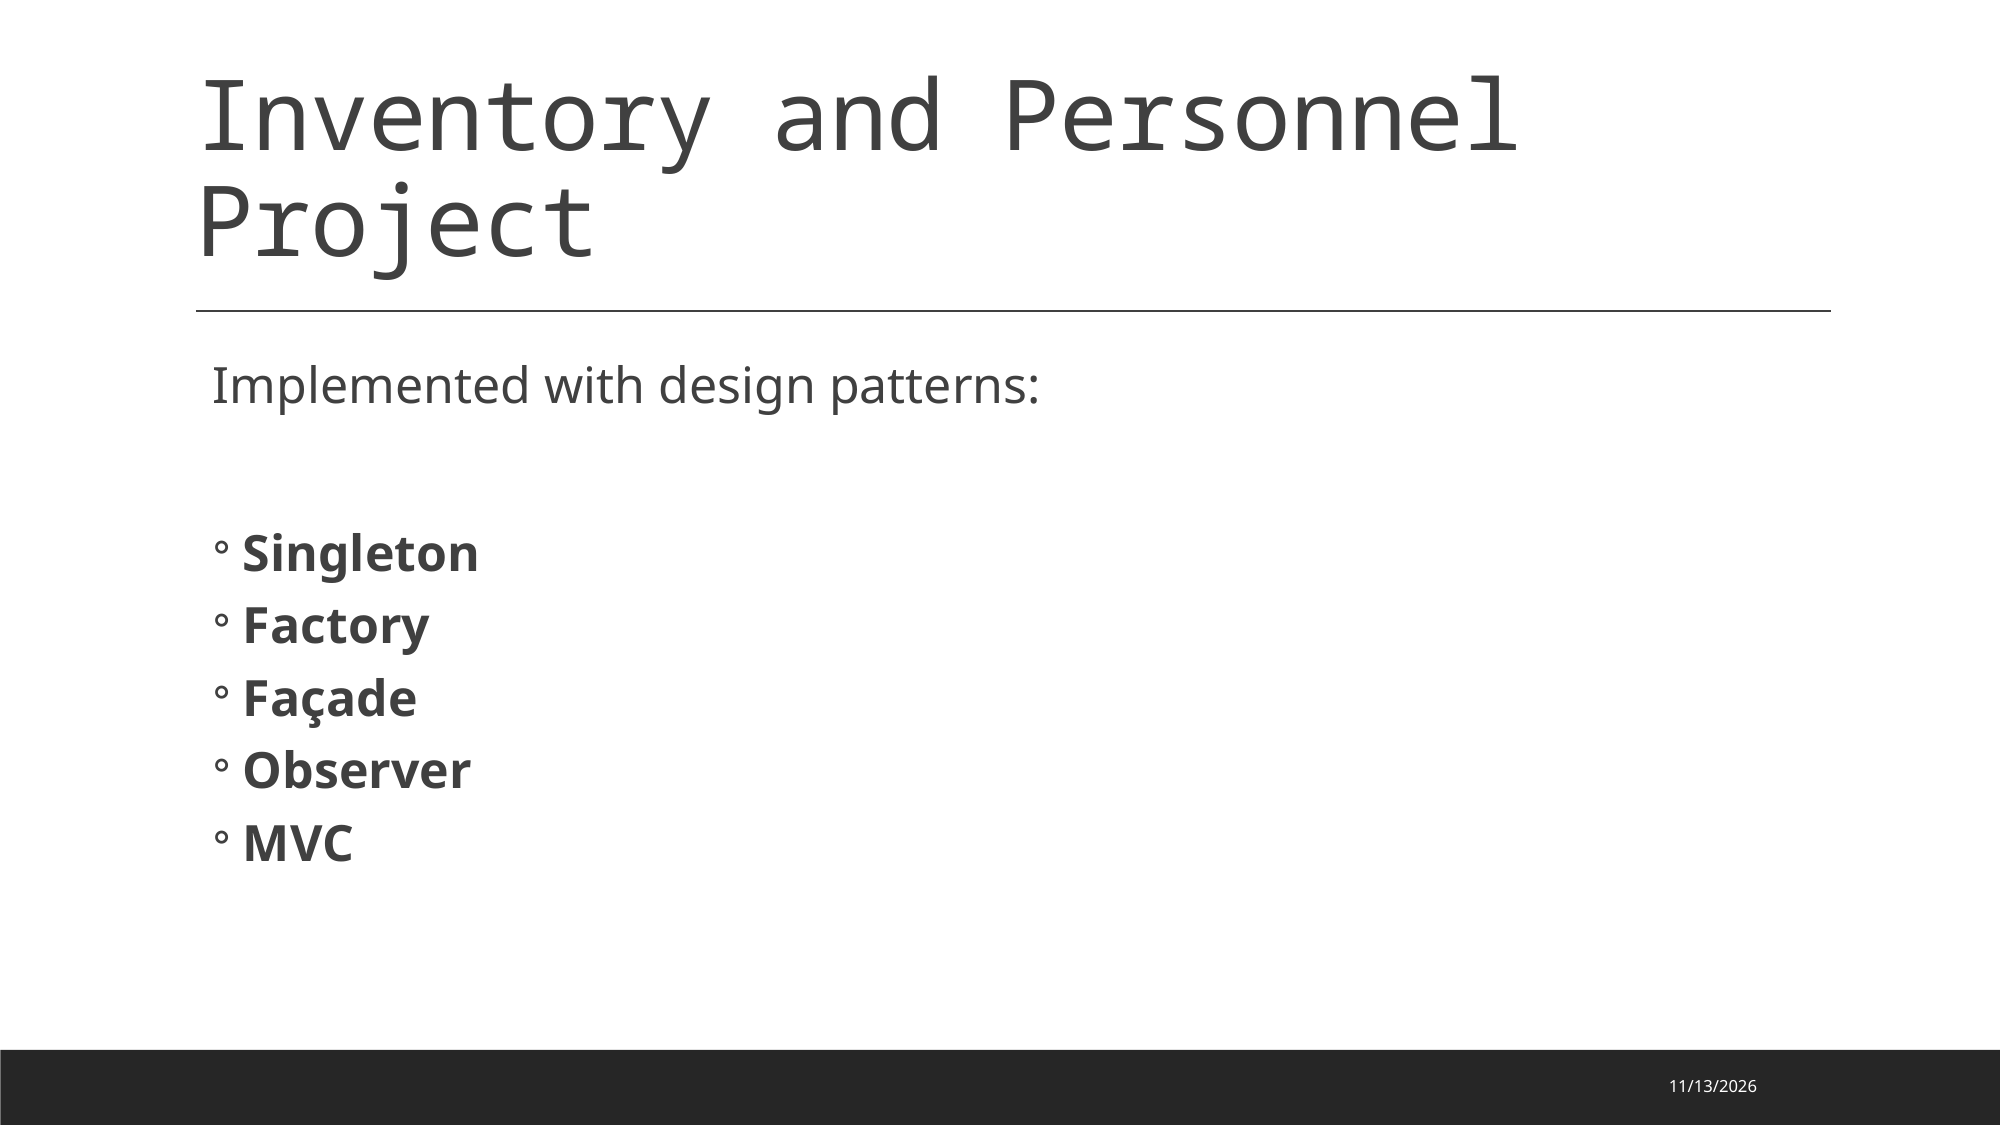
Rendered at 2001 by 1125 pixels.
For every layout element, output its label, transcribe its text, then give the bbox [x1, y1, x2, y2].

list Implemented with design patterns: Singleton Factory Façade Observer MVC [180, 345, 1830, 963]
title Inventory and Personnel Project [180, 47, 1830, 285]
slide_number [1348, 1057, 1773, 1118]
